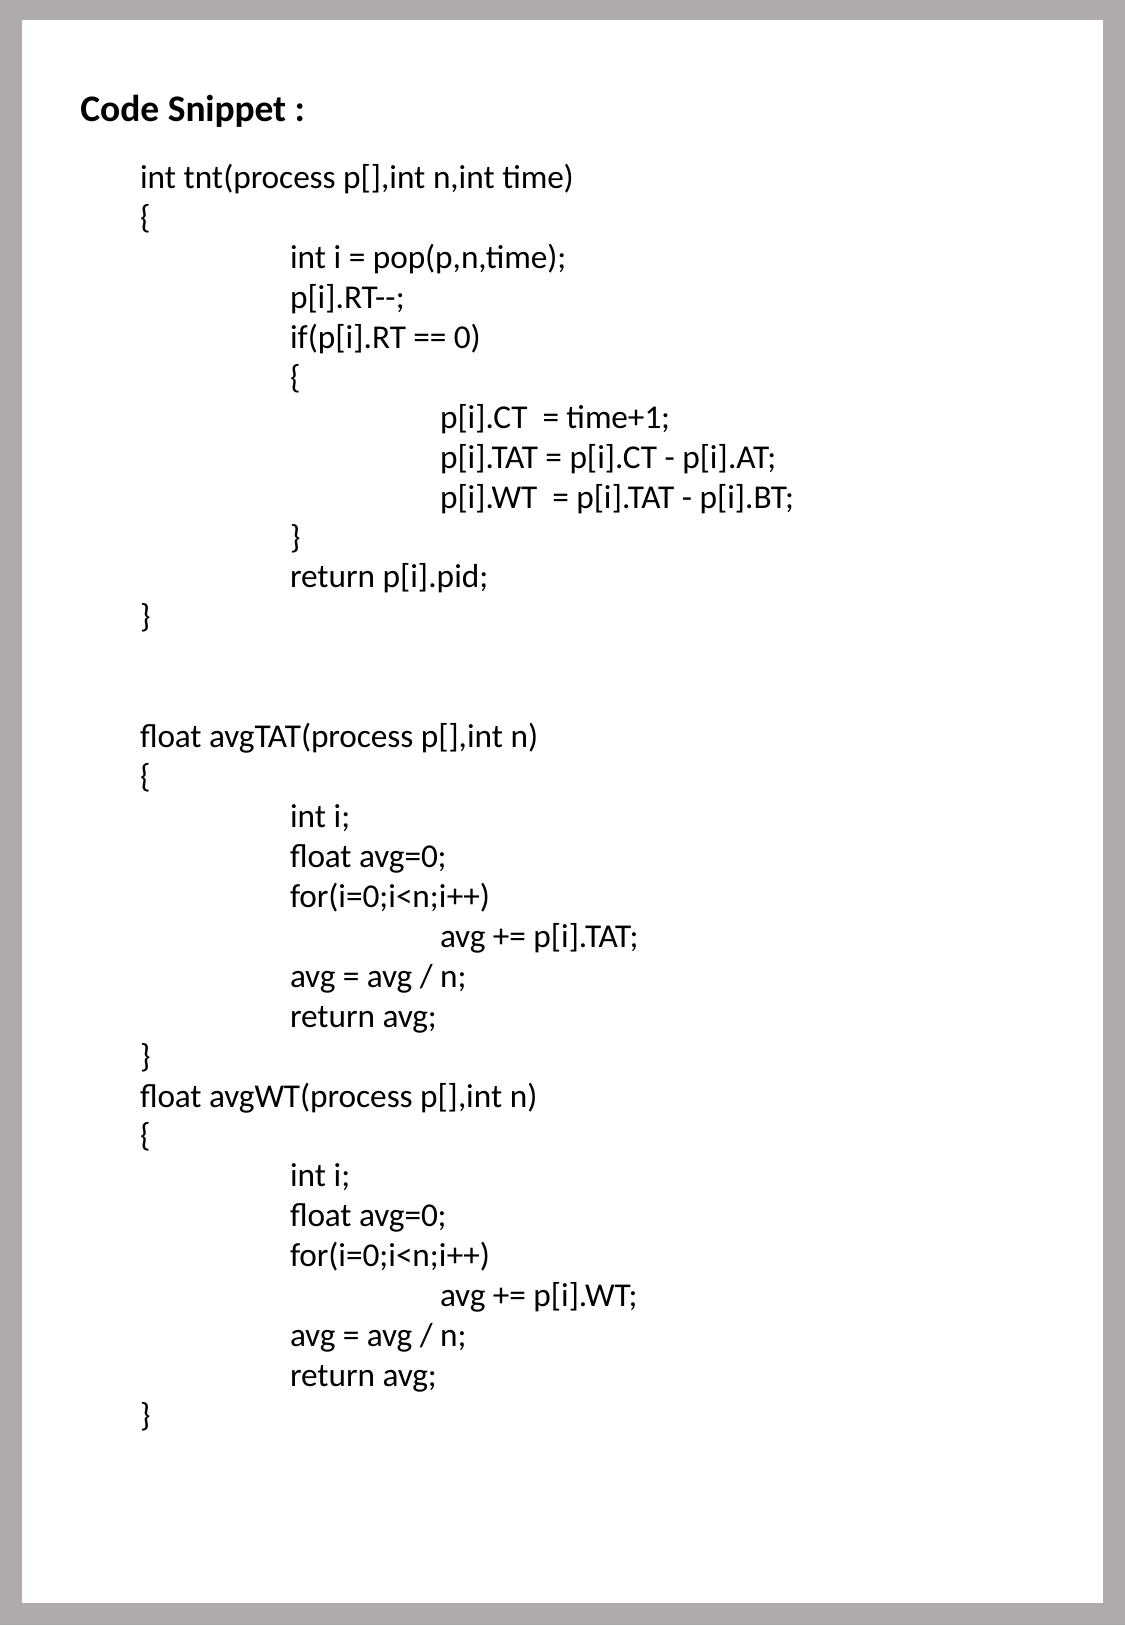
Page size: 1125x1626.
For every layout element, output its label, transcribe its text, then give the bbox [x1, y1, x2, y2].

text_box Code Snippet : [65, 76, 387, 137]
text_box int tnt(process p[],int n,int time) { int i = pop(p,n,time); p[i].RT--; if(p[i].RT == 0) { p[i].CT = time+1; p[i].TAT = p[i].CT - p[i].AT; p[i].WT = p[i].TAT - p[i].BT; } return p[i].pid; } float avgTAT(process p[],int n) { int i; float avg=0; for(i=0;i<n;i++) avg += p[i].TAT; avg = avg / n; return avg; } float avgWT(process p[],int n) { int i; float avg=0; for(i=0;i<n;i++) avg += p[i].WT; avg = avg / n; return avg; } [125, 148, 1000, 1441]
text_box [0, 0, 1125, 1625]
